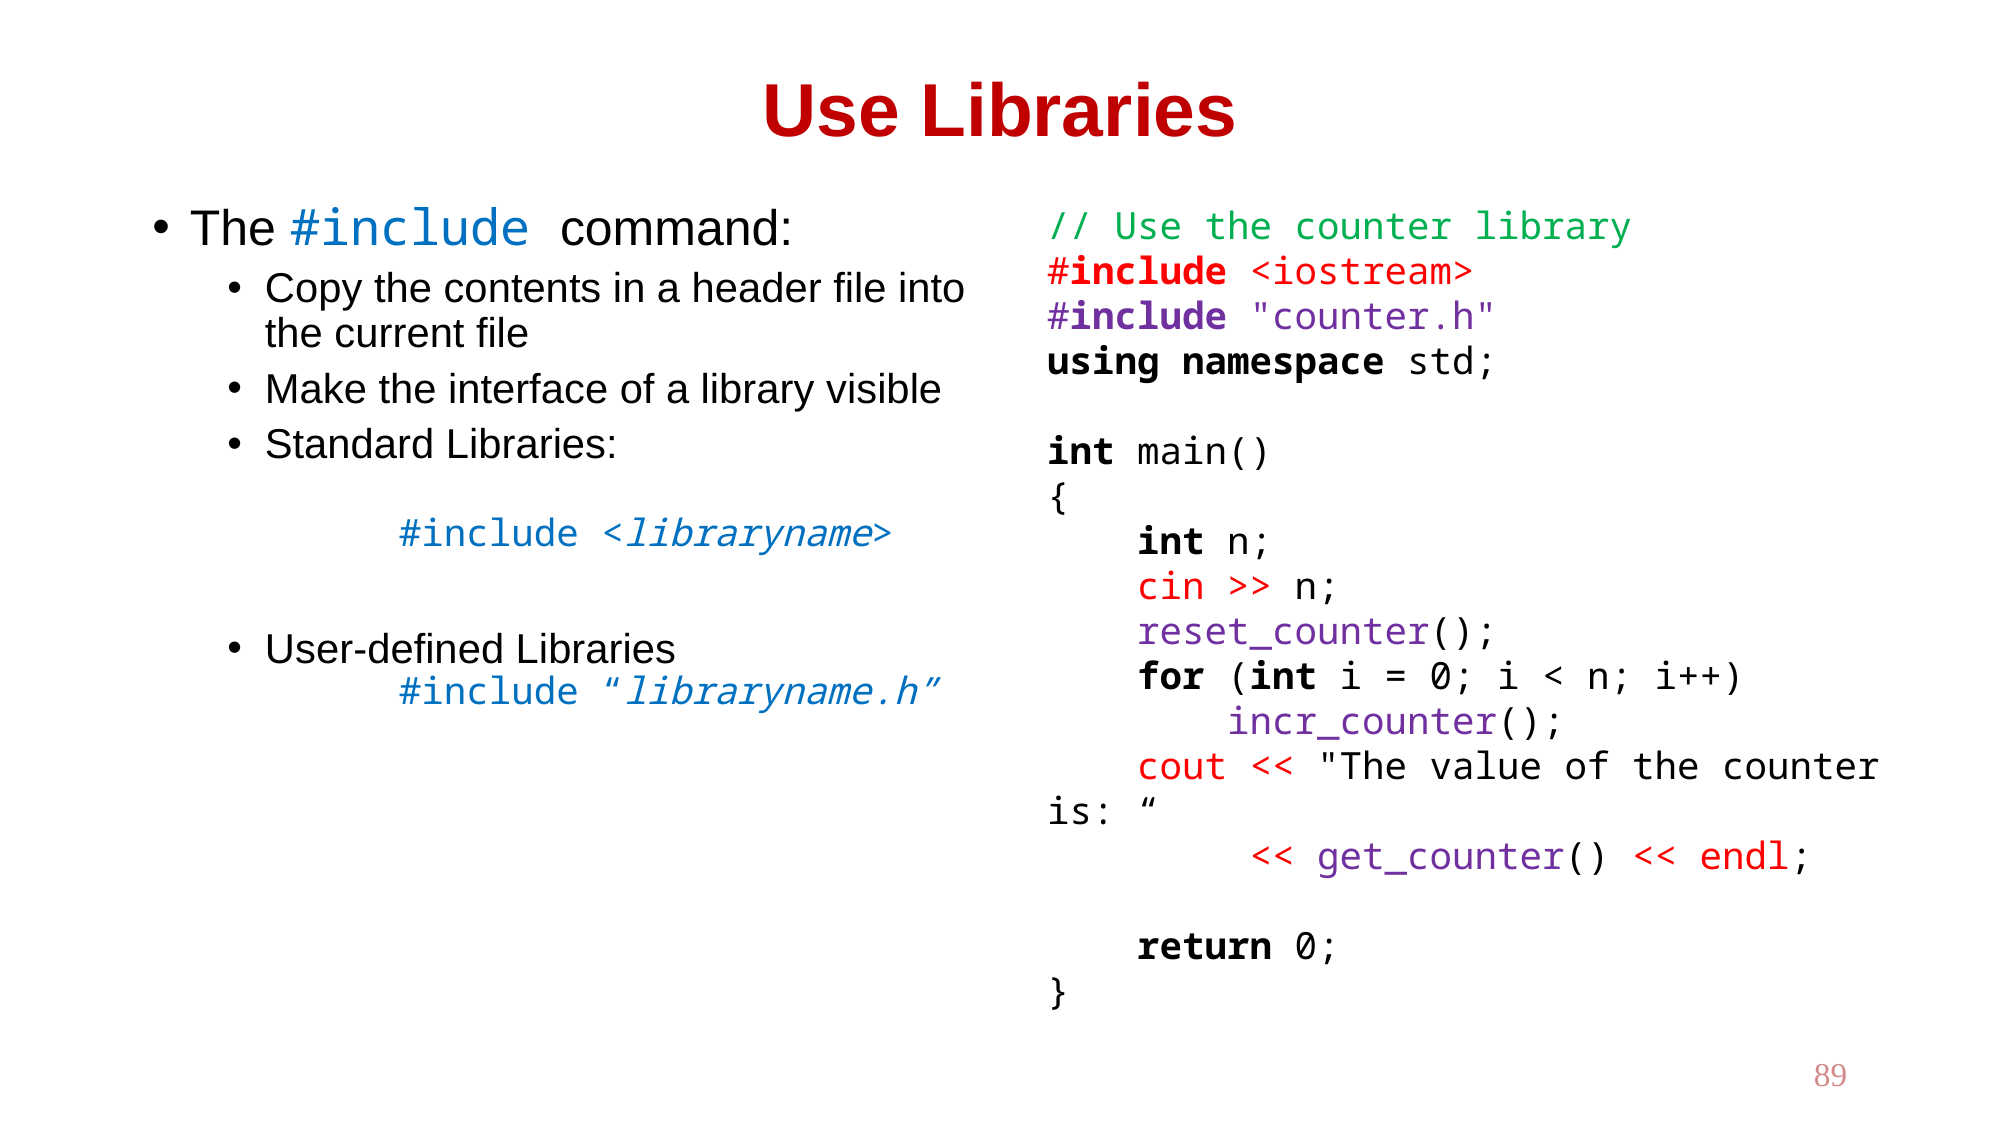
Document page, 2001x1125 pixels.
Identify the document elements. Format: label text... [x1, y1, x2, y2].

slide_number 89 [1412, 1042, 1863, 1103]
list The #include command: Copy the contents in a header file into the current file Make the interface of a library visible Standard Libraries: User-defined Libraries [137, 194, 988, 1014]
title Use Libraries [137, 59, 1863, 166]
text_box #include <libraryname> [234, 501, 1032, 562]
text_box #include “libraryname.h” [234, 659, 1032, 720]
text_box // Use the counter library #include <iostream> #include "counter.h" using namespace std; int main() { int n; cin >> n; reset_counter(); for (int i = 0; i < n; i++) incr_counter(); cout << "The value of the counter is: “ << get_counter() << endl; return 0; } [1032, 194, 1964, 1020]
